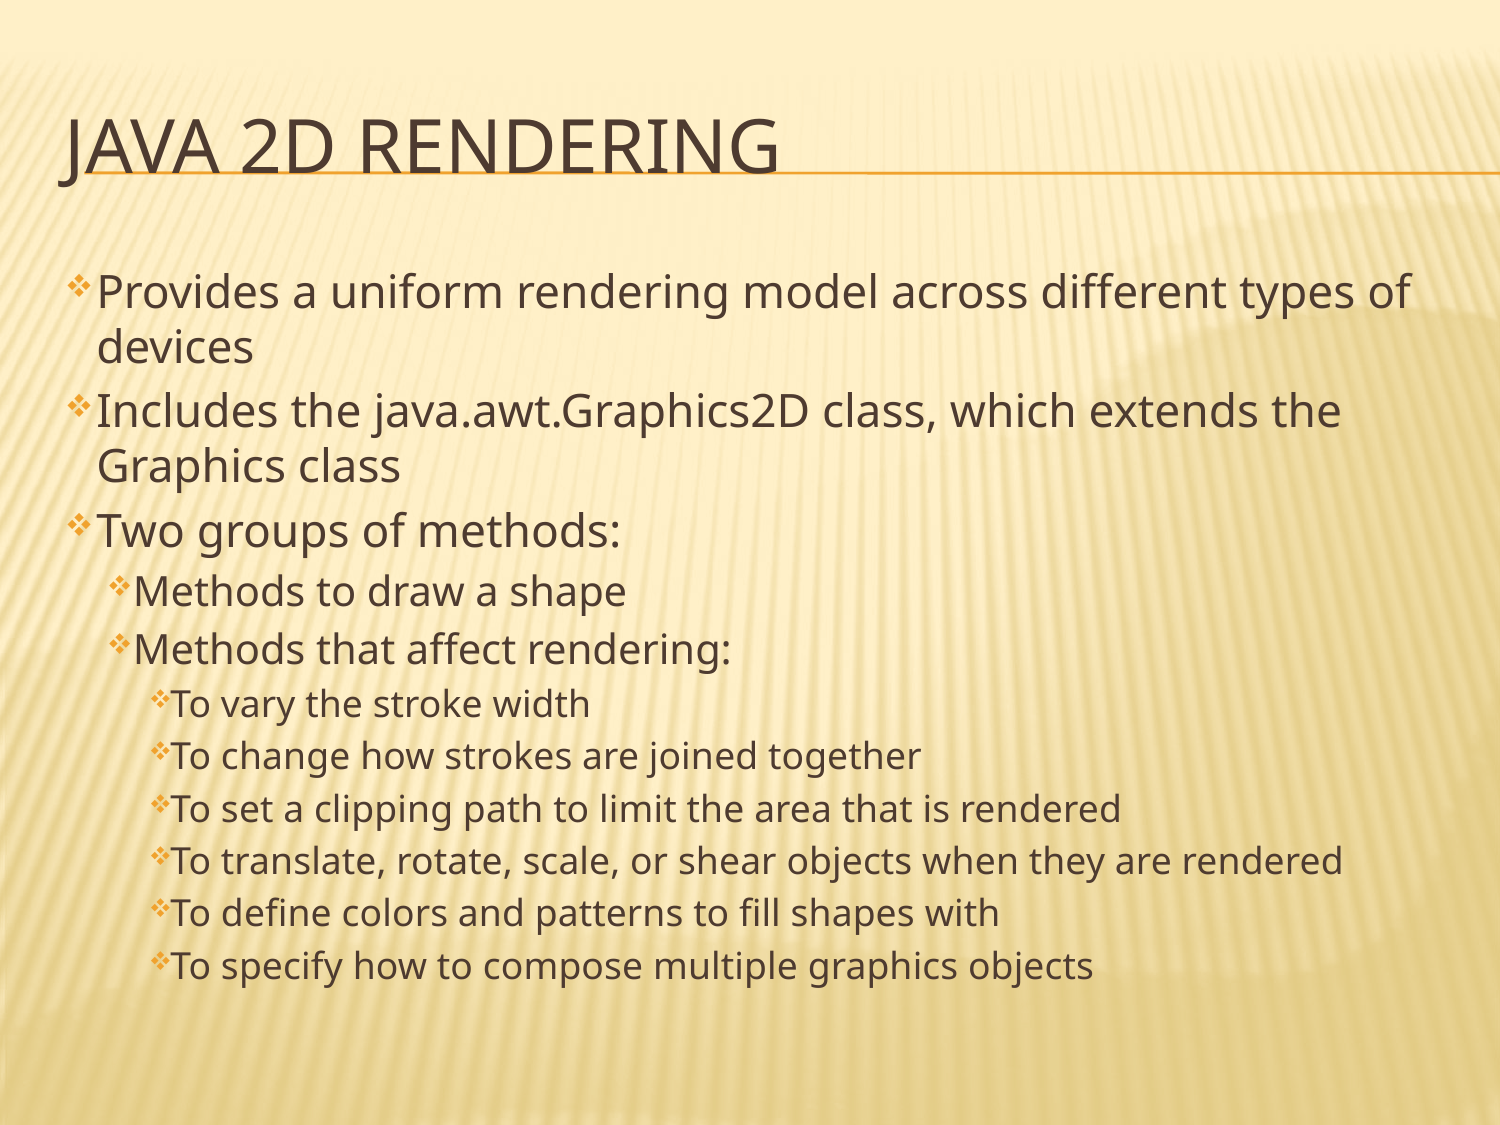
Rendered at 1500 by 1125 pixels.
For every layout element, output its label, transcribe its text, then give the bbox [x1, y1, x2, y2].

title Java 2D Rendering [50, 75, 1475, 213]
list Provides a uniform rendering model across different types of devices Includes the java.awt.Graphics2D class, which extends the Graphics class Two groups of methods: Methods to draw a shape Methods that affect rendering: To vary the stroke width To change how strokes are joined together To set a clipping path to limit the area that is rendered To translate, rotate, scale, or shear objects when they are rendered To define colors and patterns to fill shapes with To specify how to compose multiple graphics objects [50, 254, 1475, 998]
